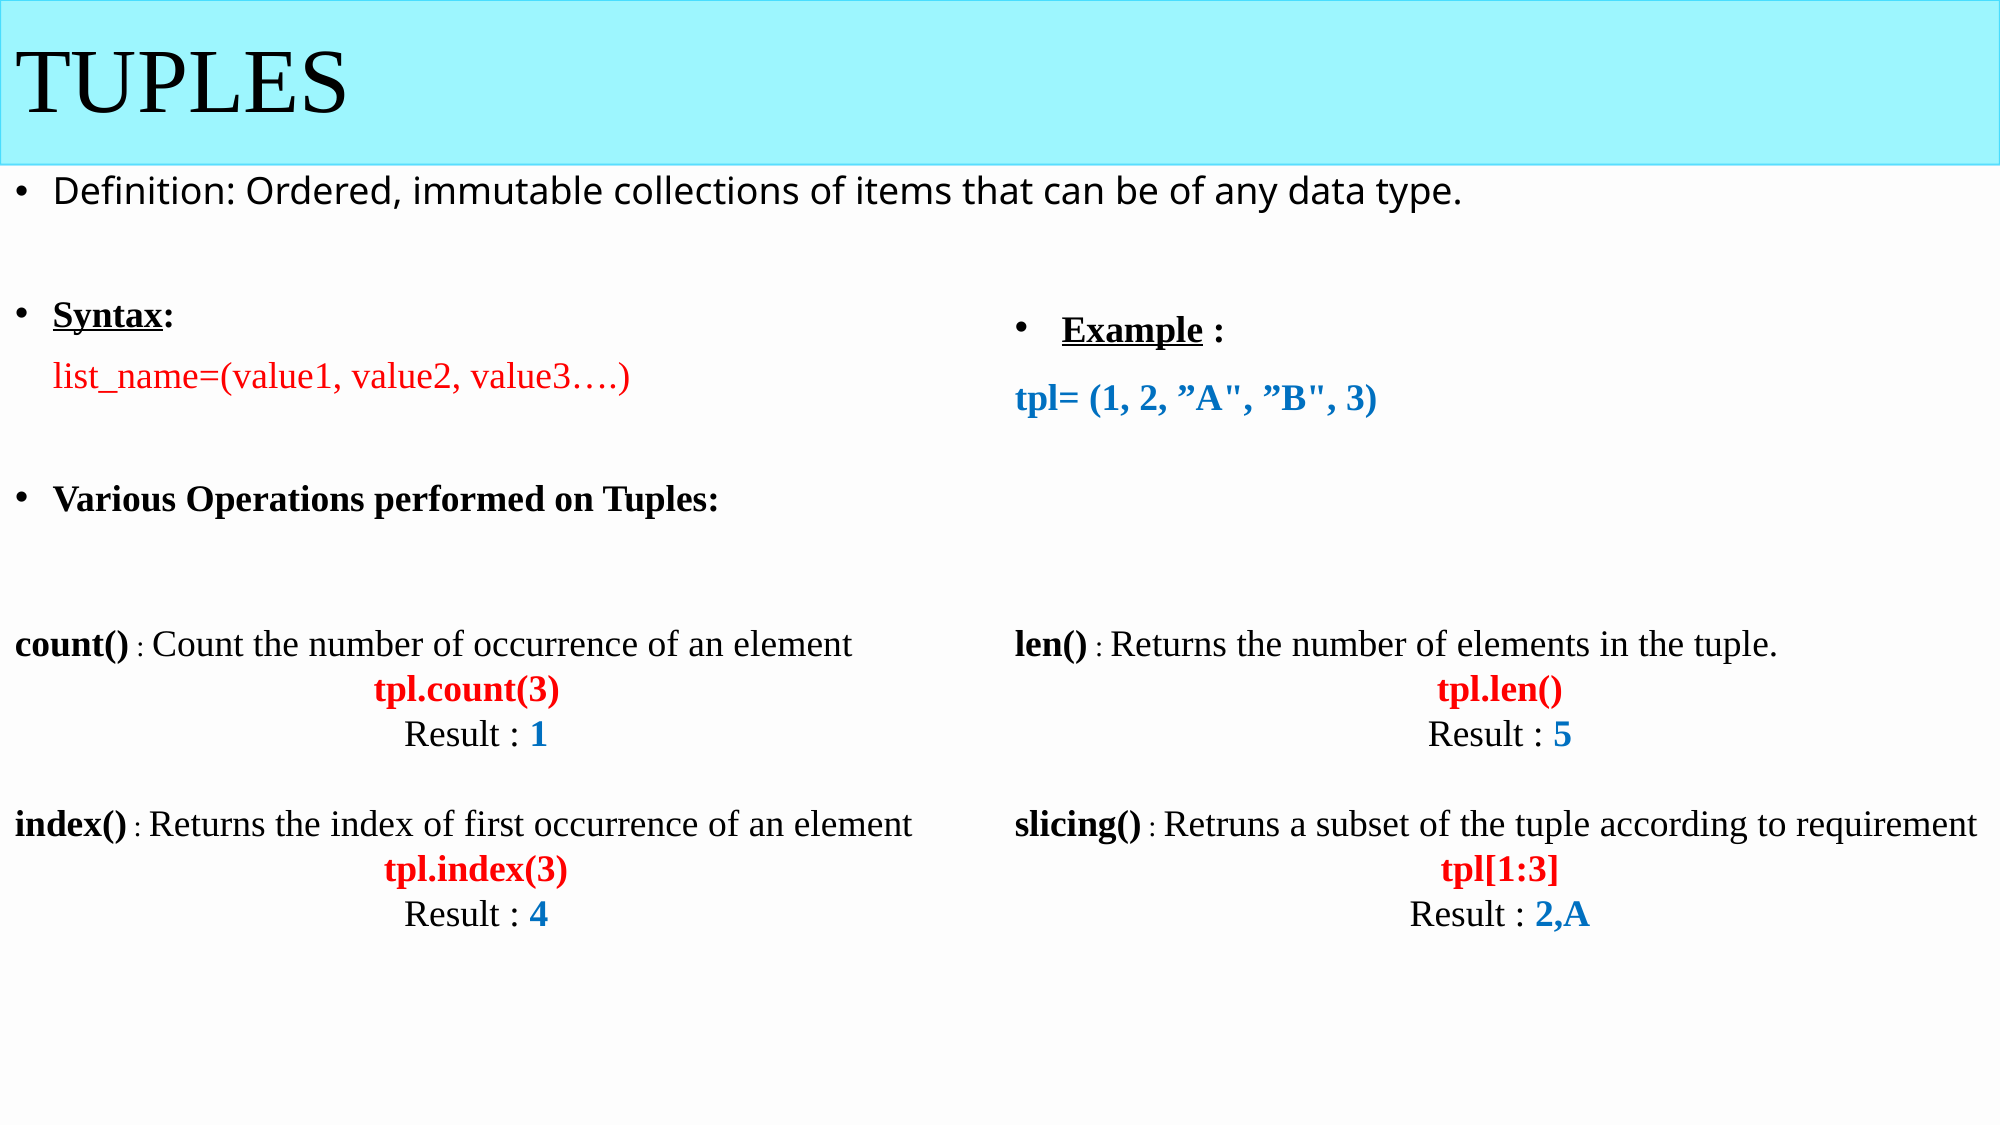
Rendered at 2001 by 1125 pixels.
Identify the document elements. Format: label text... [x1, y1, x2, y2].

text_box Example : tpl= (1, 2, ”A", ”B", 3) [999, 290, 2000, 426]
text_box count() : Count the number of occurrence of an element tpl.count(3) Result : 1 index() : Returns the index of first occurrence of an element tpl.index(3) Result : 4 [0, 611, 953, 1125]
list Definition: Ordered, immutable collections of items that can be of any data type. Syntax: list_name=(value1, value2, value3….) Various Operations performed on Tuples: [0, 164, 2000, 598]
text_box len() : Returns the number of elements in the tuple. tpl.len() Result : 5 slicing() : Retruns a subset of the tuple according to requirement tpl[1:3] Result : 2,A [999, 611, 2000, 1125]
title TUPLES [0, 0, 1725, 164]
text_box [1725, 0, 2000, 164]
